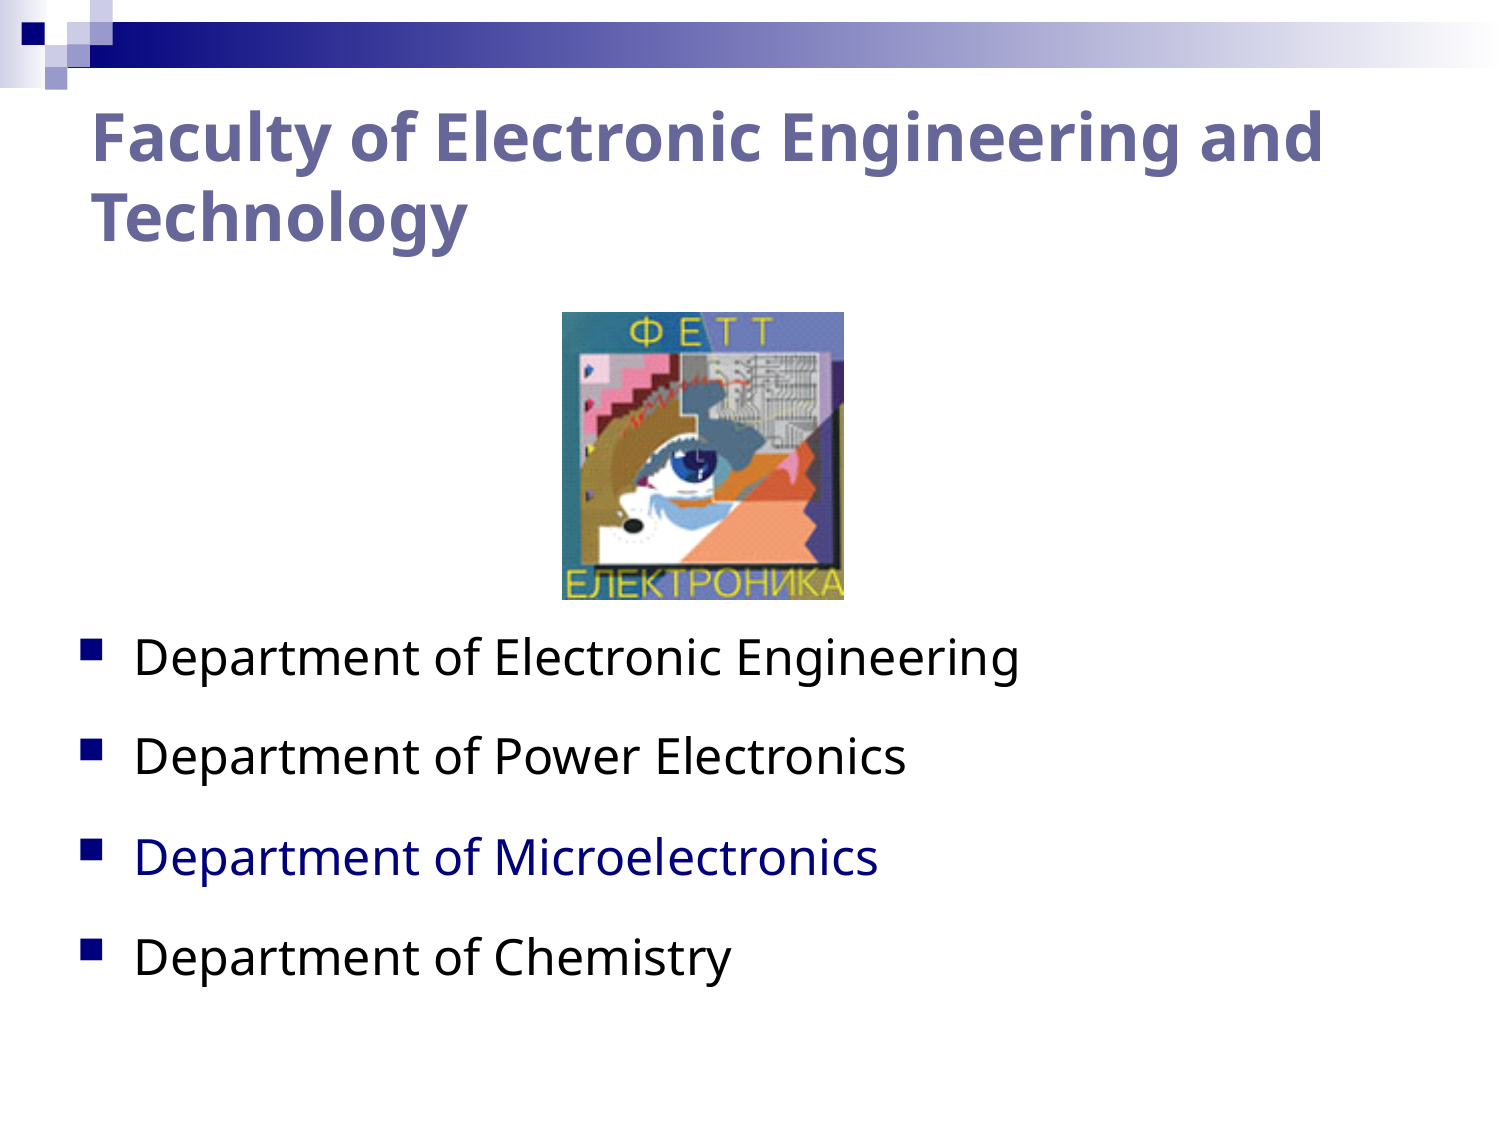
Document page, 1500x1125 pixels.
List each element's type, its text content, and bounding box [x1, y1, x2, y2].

list Department of Electronic Engineering Department of Power Electronics Department of Microelectronics Department of Chemistry [62, 587, 1450, 1050]
picture [562, 312, 846, 603]
title Faculty of Electronic Engineering and Technology [75, 86, 1423, 264]
